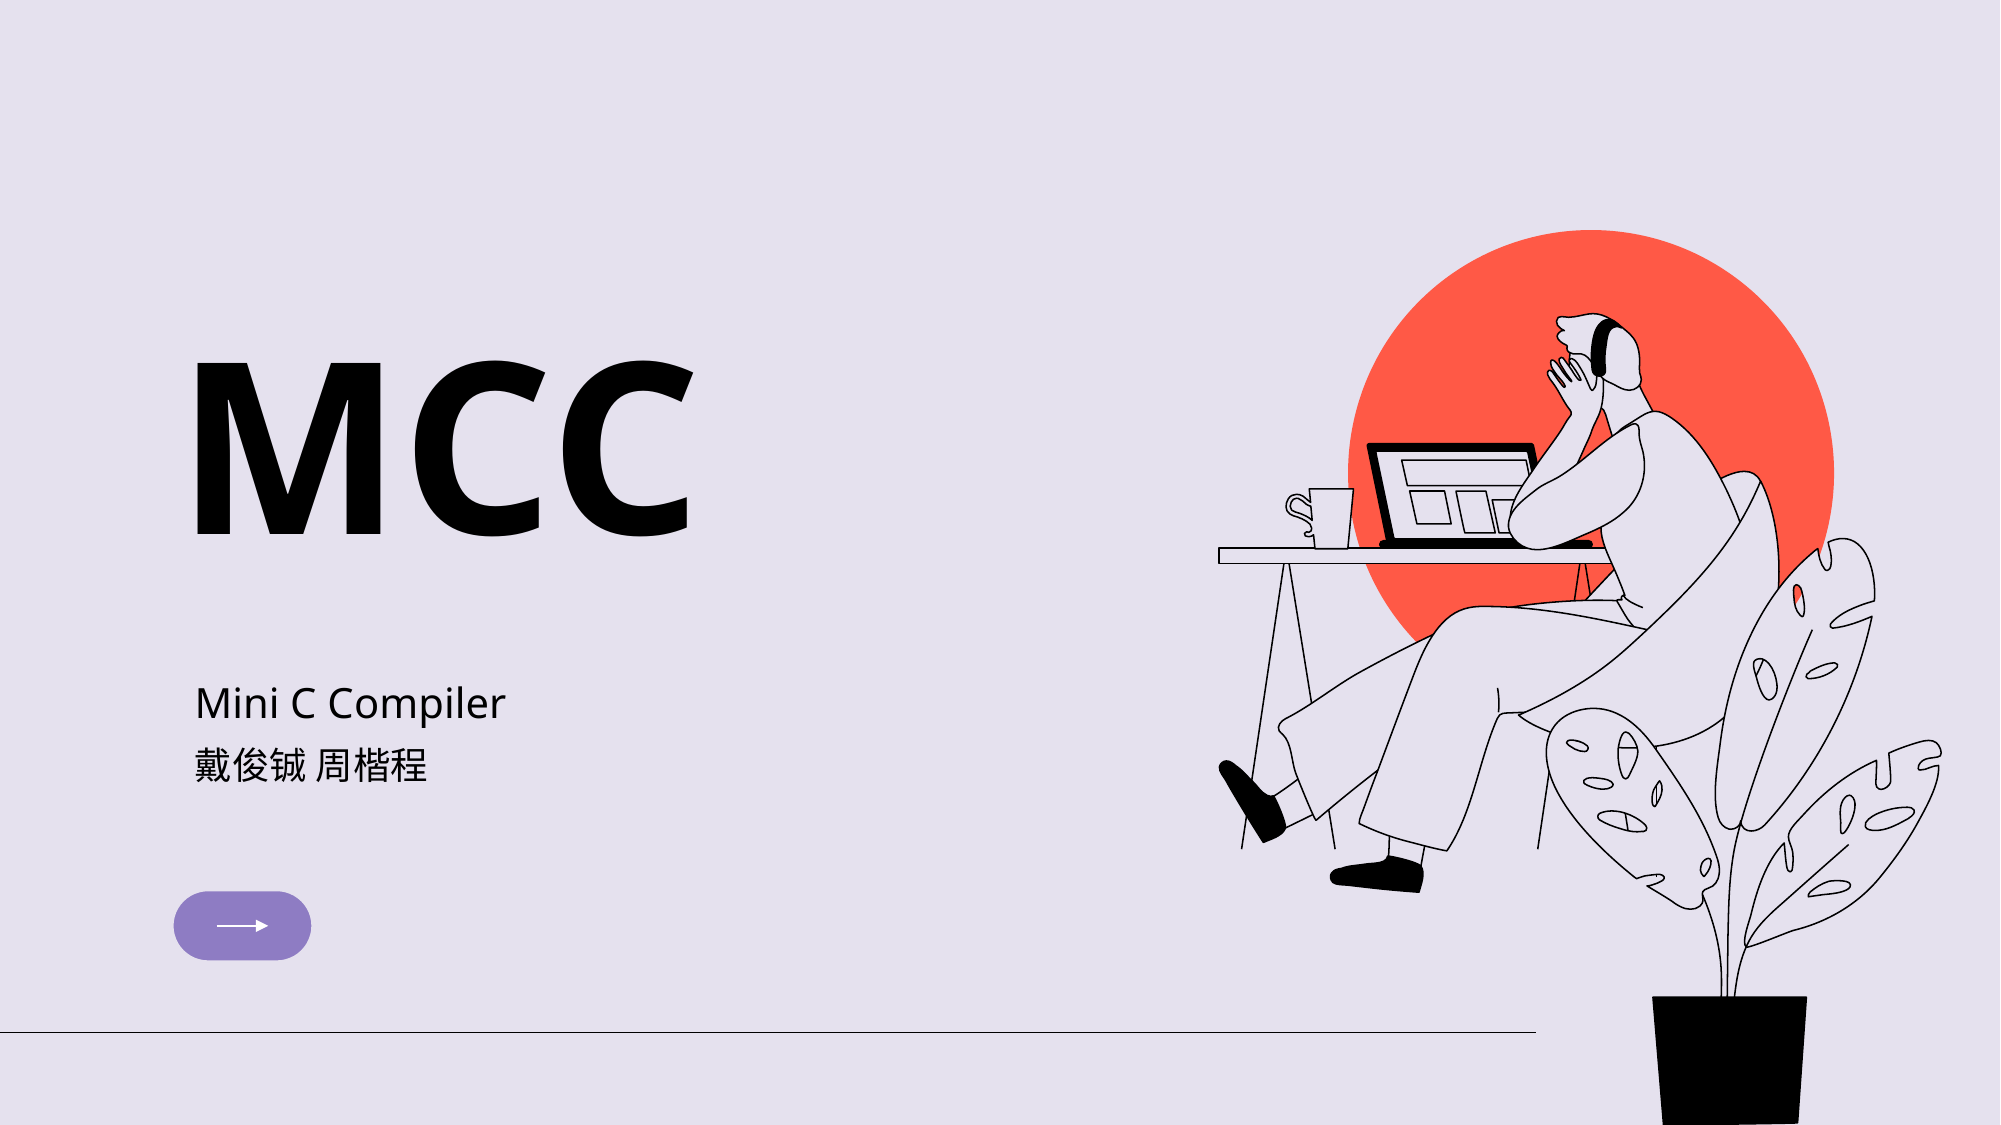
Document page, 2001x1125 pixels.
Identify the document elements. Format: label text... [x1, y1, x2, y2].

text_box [1541, 538, 1944, 1125]
text_box [1797, 343, 1835, 536]
title MCC [156, 205, 1213, 657]
text_box 戴俊铖 周楷程 [155, 722, 1213, 828]
subtitle Mini C Compiler [155, 657, 1213, 722]
text_box [1409, 230, 1774, 312]
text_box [172, 890, 313, 962]
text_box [1218, 313, 1793, 893]
